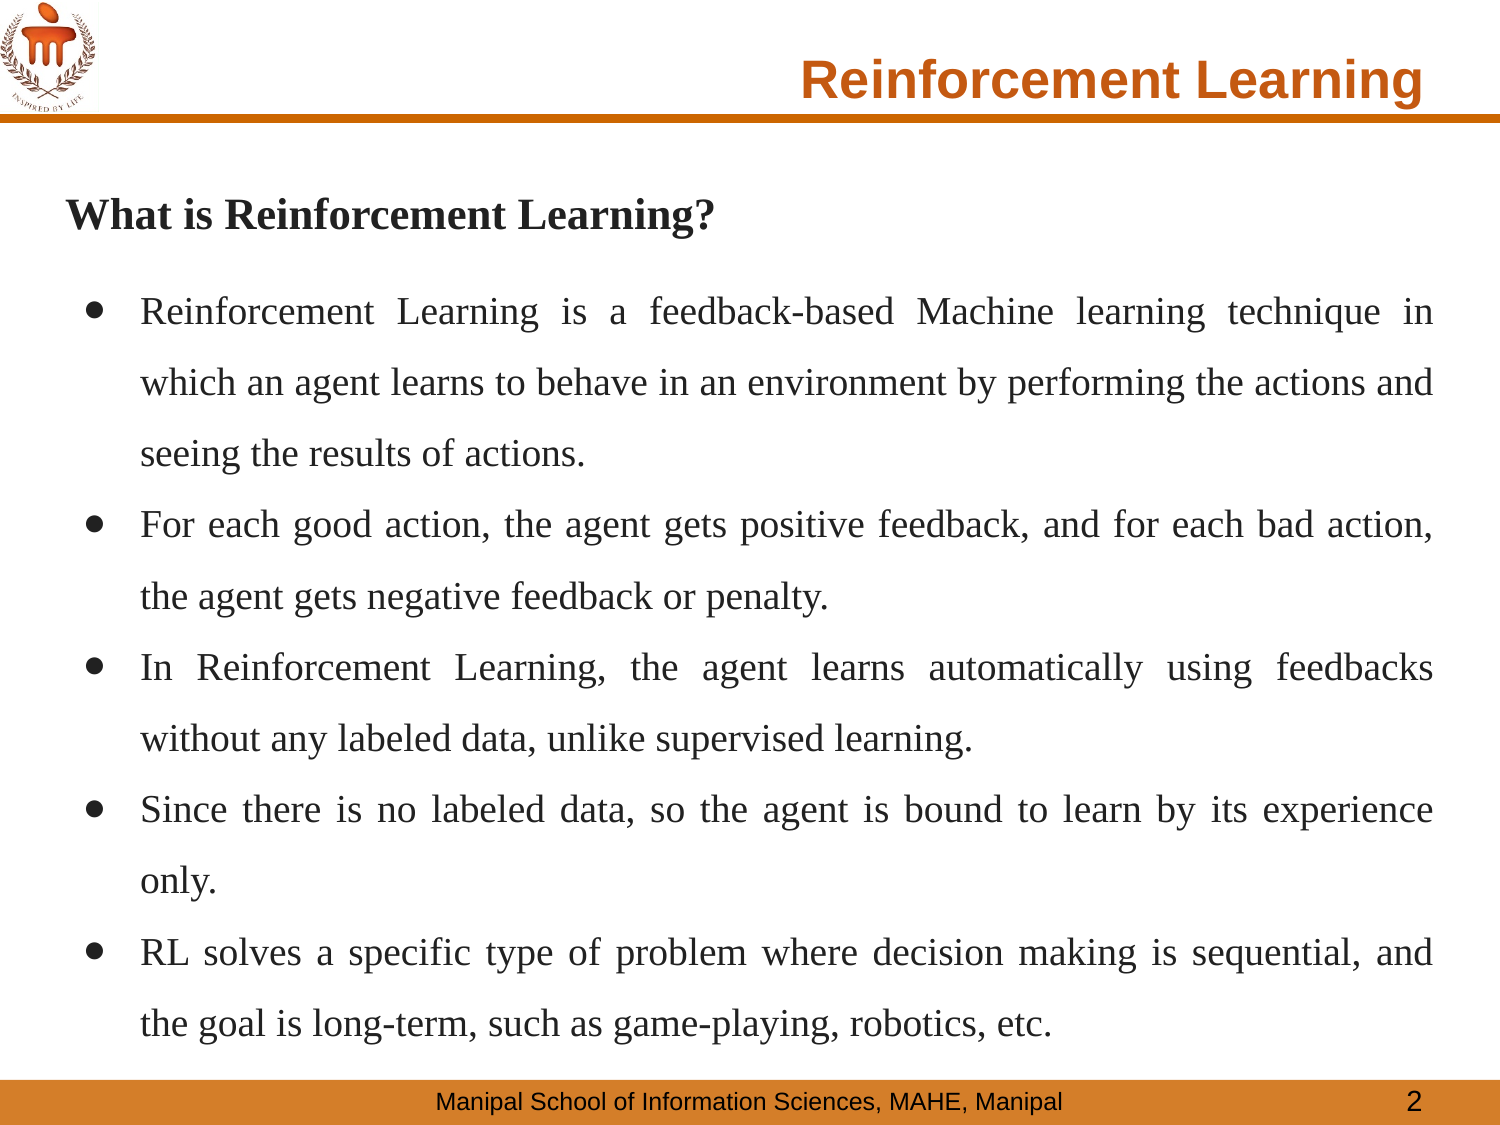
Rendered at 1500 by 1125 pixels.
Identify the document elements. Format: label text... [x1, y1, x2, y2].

picture [0, 2, 99, 112]
list What is Reinforcement Learning? Reinforcement Learning is a feedback-based Machine learning technique in which an agent learns to behave in an environment by performing the actions and seeing the results of actions. For each good action, the agent gets positive feedback, and for each bad action, the agent gets negative feedback or penalty. In Reinforcement Learning, the agent learns automatically using feedbacks without any labeled data, unlike supervised learning. Since there is no labeled data, so the agent is bound to learn by its experience only. RL solves a specific type of problem where decision making is sequential, and the goal is long-term, such as game-playing, robotics, etc. [50, 149, 1450, 1038]
title Reinforcement Learning [487, 36, 1500, 150]
slide_number ‹#› [1087, 1074, 1438, 1125]
